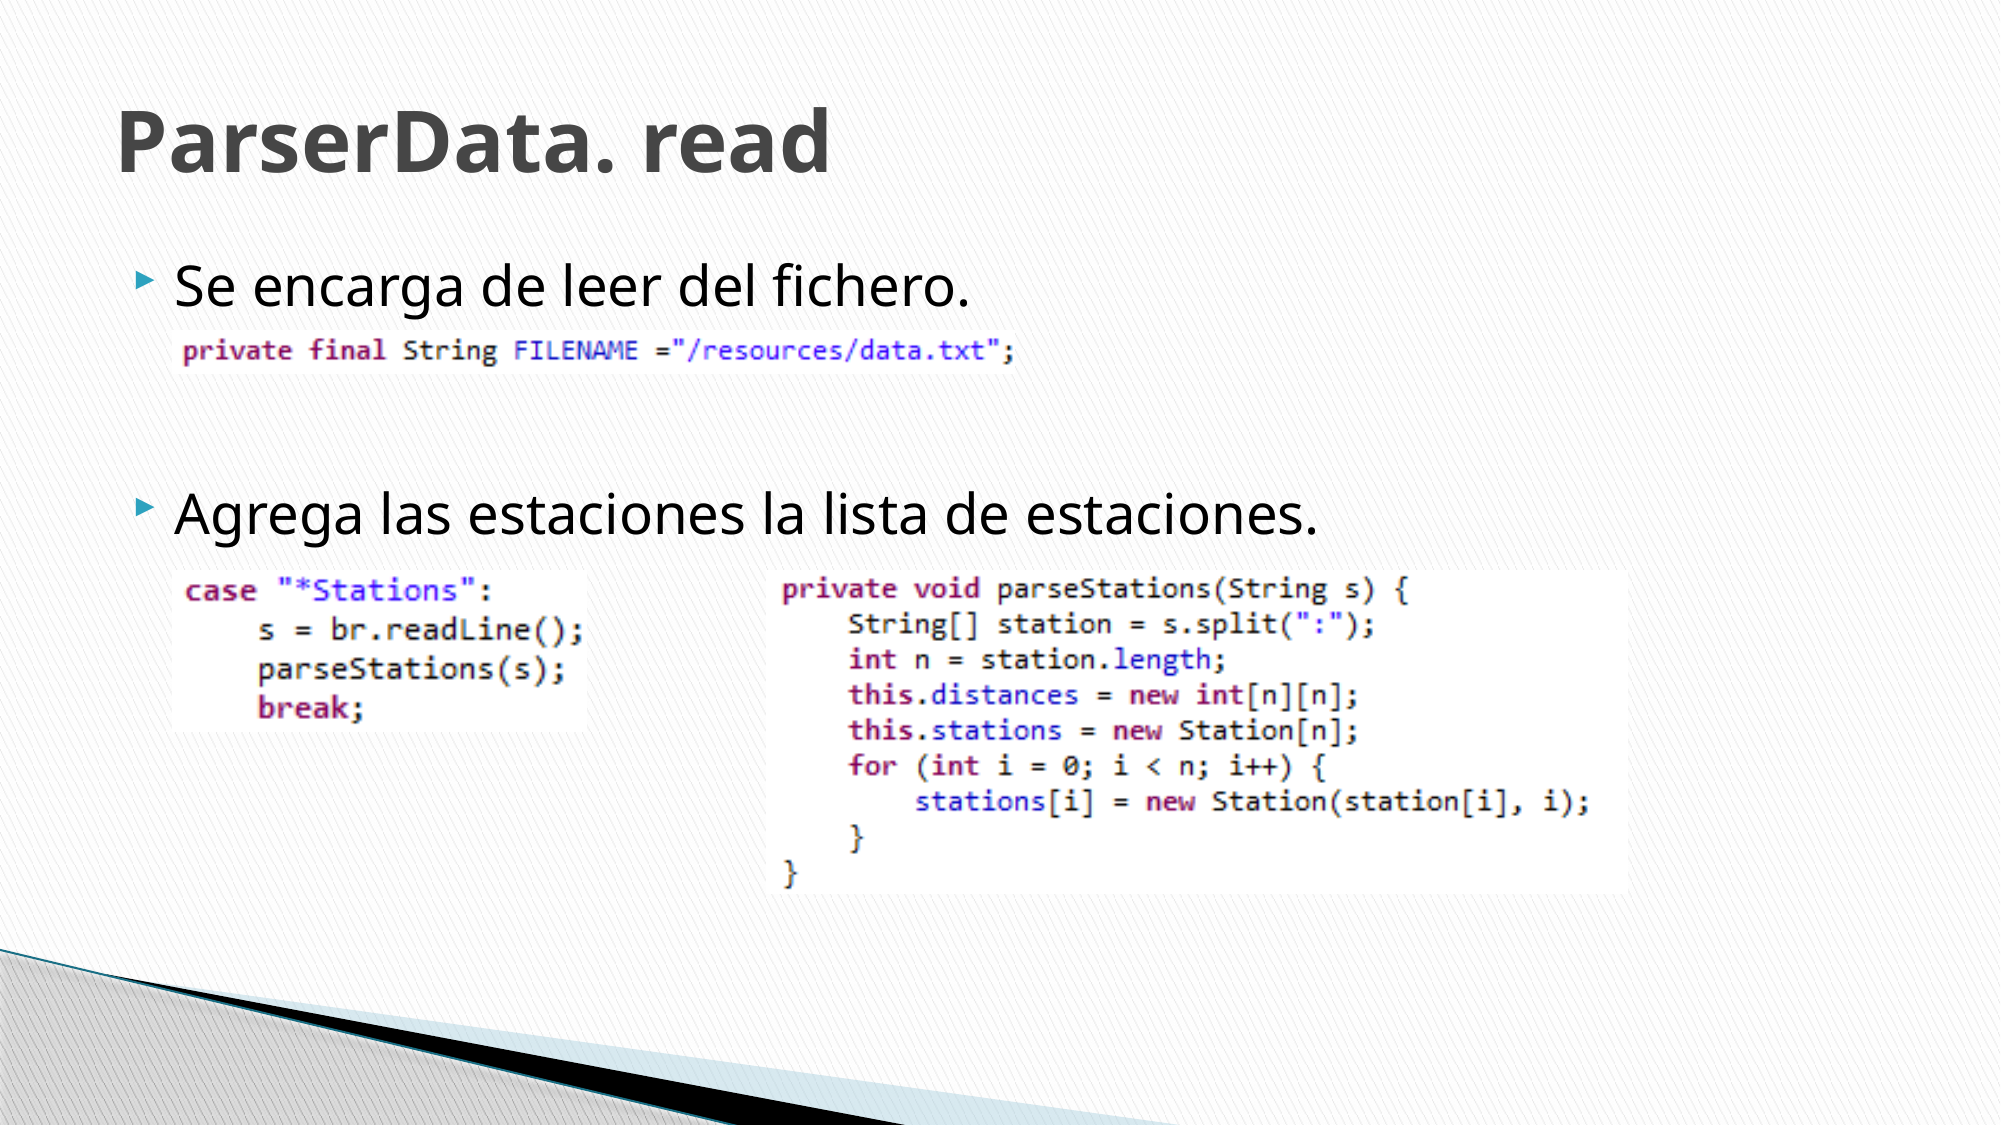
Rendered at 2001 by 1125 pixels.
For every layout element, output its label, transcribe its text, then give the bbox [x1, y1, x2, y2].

title ParserData. read [99, 45, 1900, 233]
picture [172, 330, 1015, 374]
picture [766, 569, 1628, 894]
picture [172, 569, 588, 732]
list Se encarga de leer del fichero. Agrega las estaciones la lista de estaciones. [99, 243, 1900, 986]
